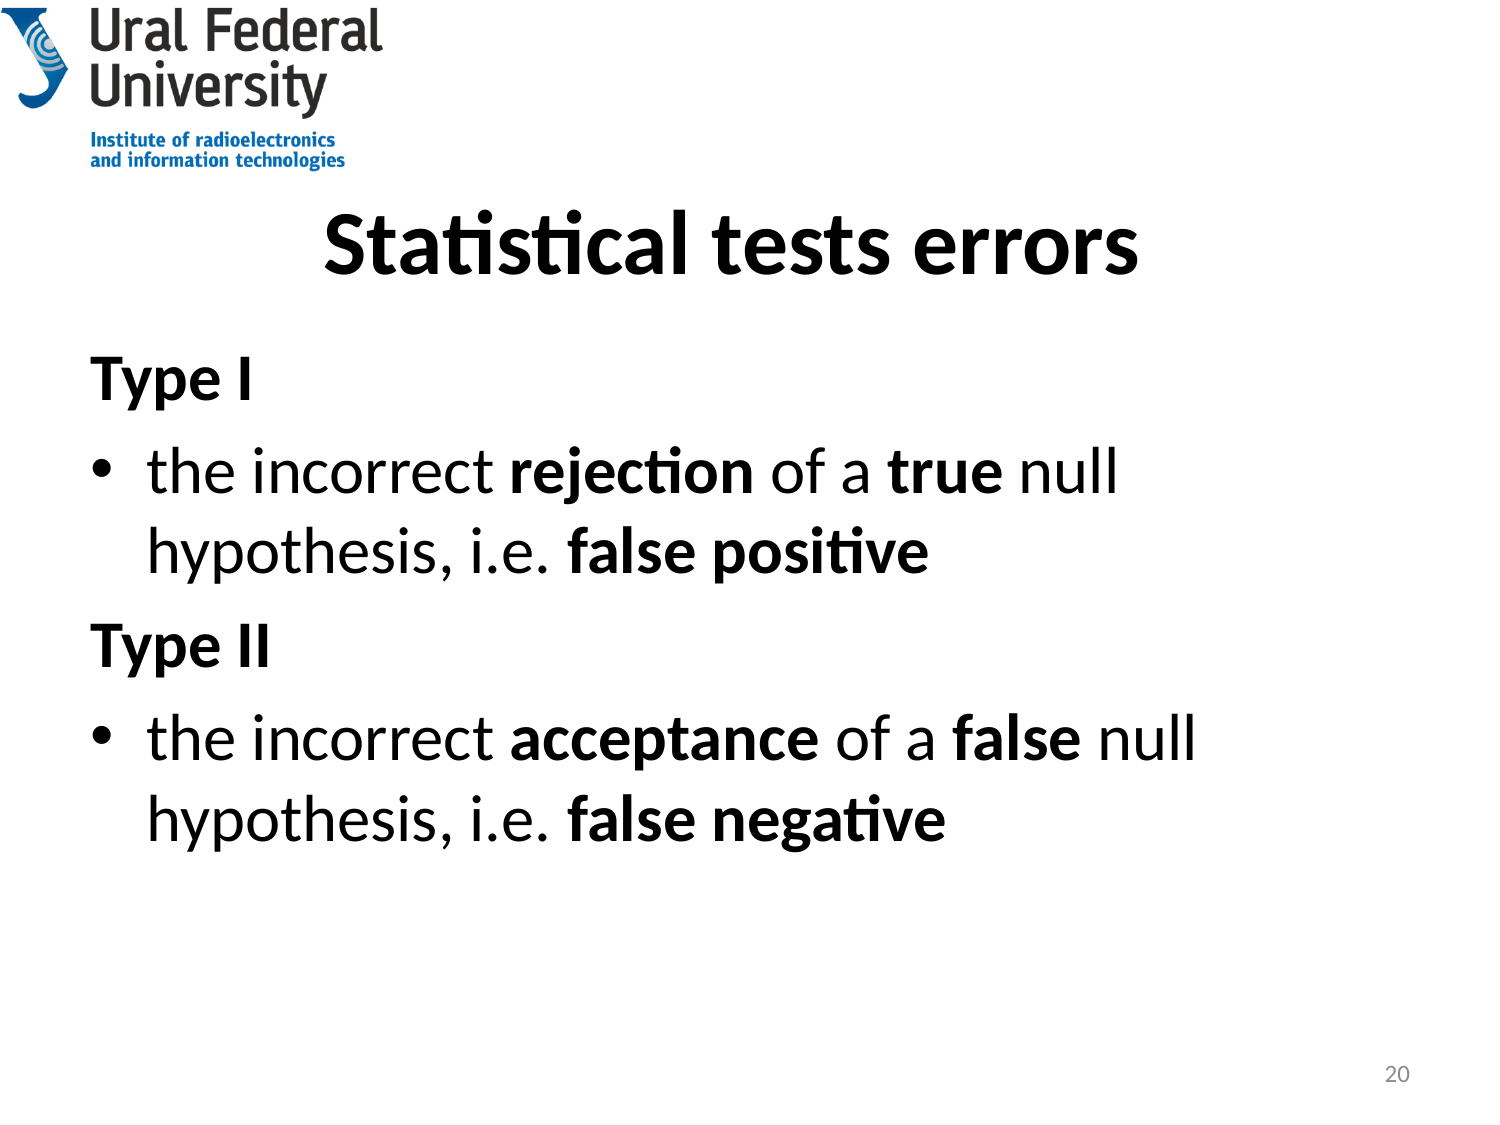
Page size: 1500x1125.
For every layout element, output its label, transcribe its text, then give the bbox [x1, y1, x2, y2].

title Statistical tests errors [29, 172, 1436, 303]
picture [0, 0, 384, 174]
list Type I the incorrect rejection of a true null hypothesis, i.e. false positive Type II the incorrect acceptance of a false null hypothesis, i.e. false negative [75, 326, 1425, 1094]
slide_number 20 [1074, 1042, 1425, 1103]
